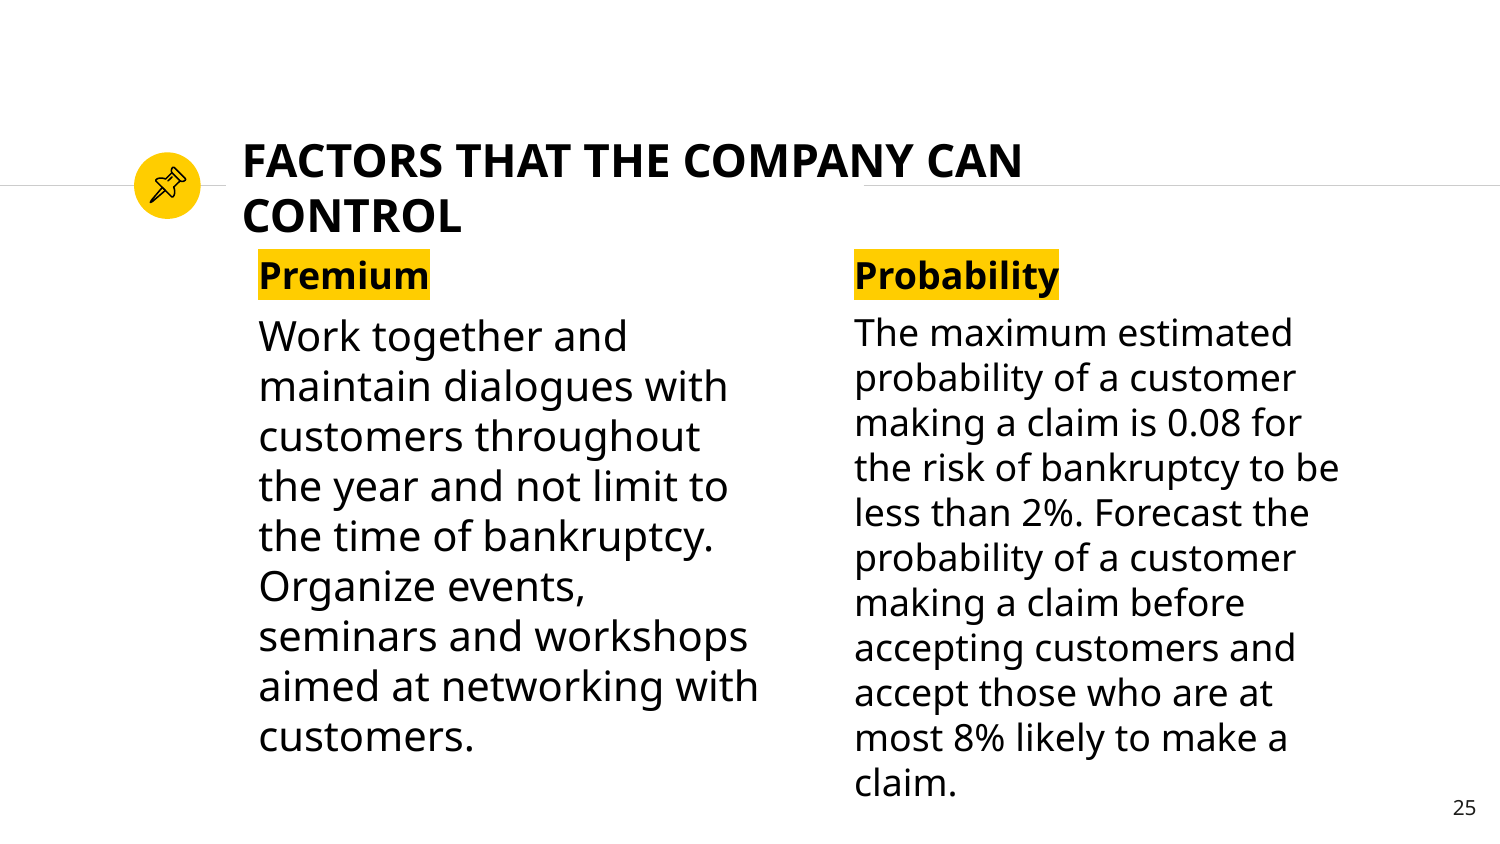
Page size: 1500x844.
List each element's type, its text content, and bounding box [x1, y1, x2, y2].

list Probability The maximum estimated probability of a customer making a claim is 0.08 for the risk of bankruptcy to be less than 2%. Forecast the probability of a customer making a claim before accepting customers and accept those who are at most 8% likely to make a claim. [822, 236, 1385, 767]
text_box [150, 166, 186, 203]
list Premium Work together and maintain dialogues with customers throughout the year and not limit to the time of bankruptcy. Organize events, seminars and workshops aimed at networking with customers. [226, 236, 789, 767]
slide_number 25 [1401, 779, 1492, 844]
title FACTORS THAT THE COMPANY CAN CONTROL [226, 151, 1153, 223]
